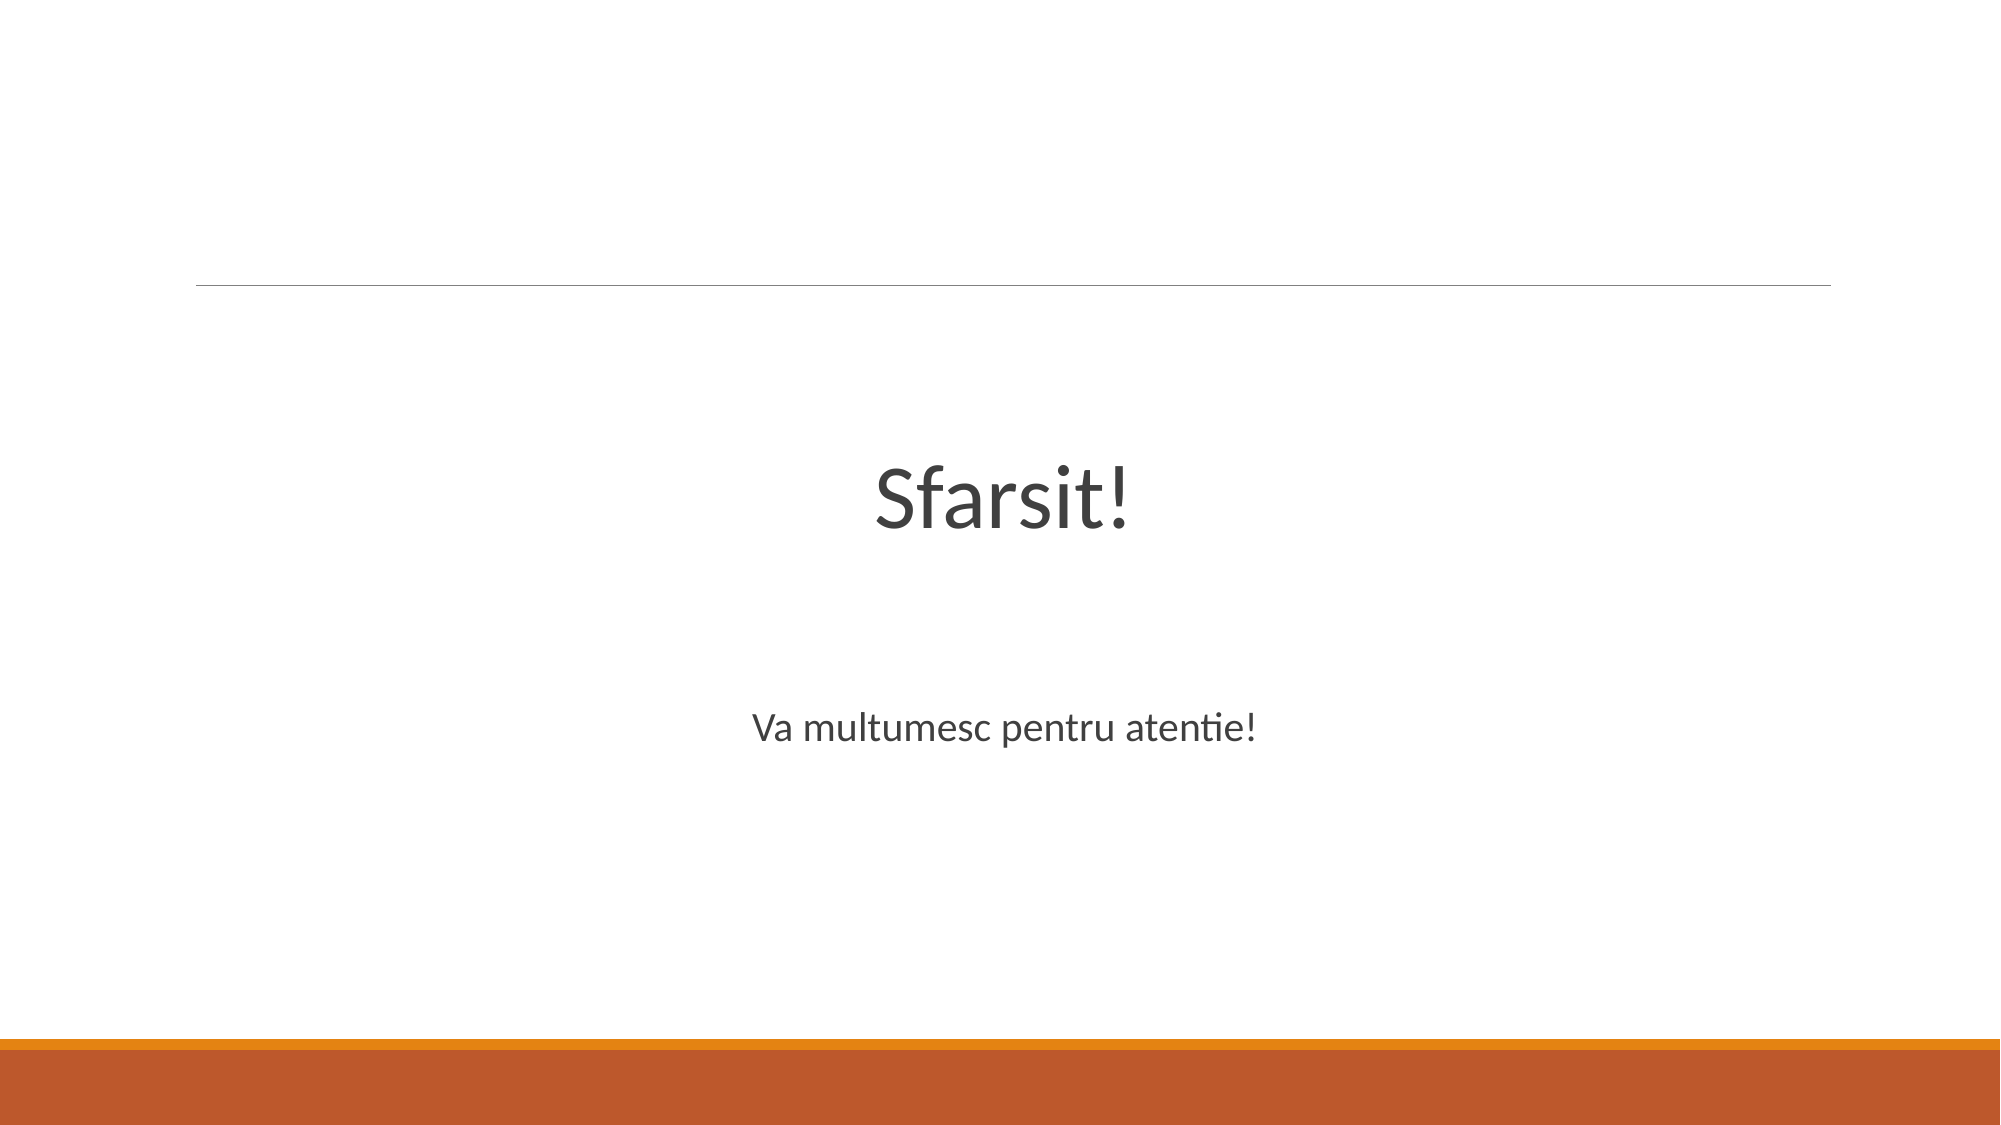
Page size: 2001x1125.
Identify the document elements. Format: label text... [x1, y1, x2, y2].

list Sfarsit! Va multumesc pentru atentie! [180, 302, 1830, 963]
